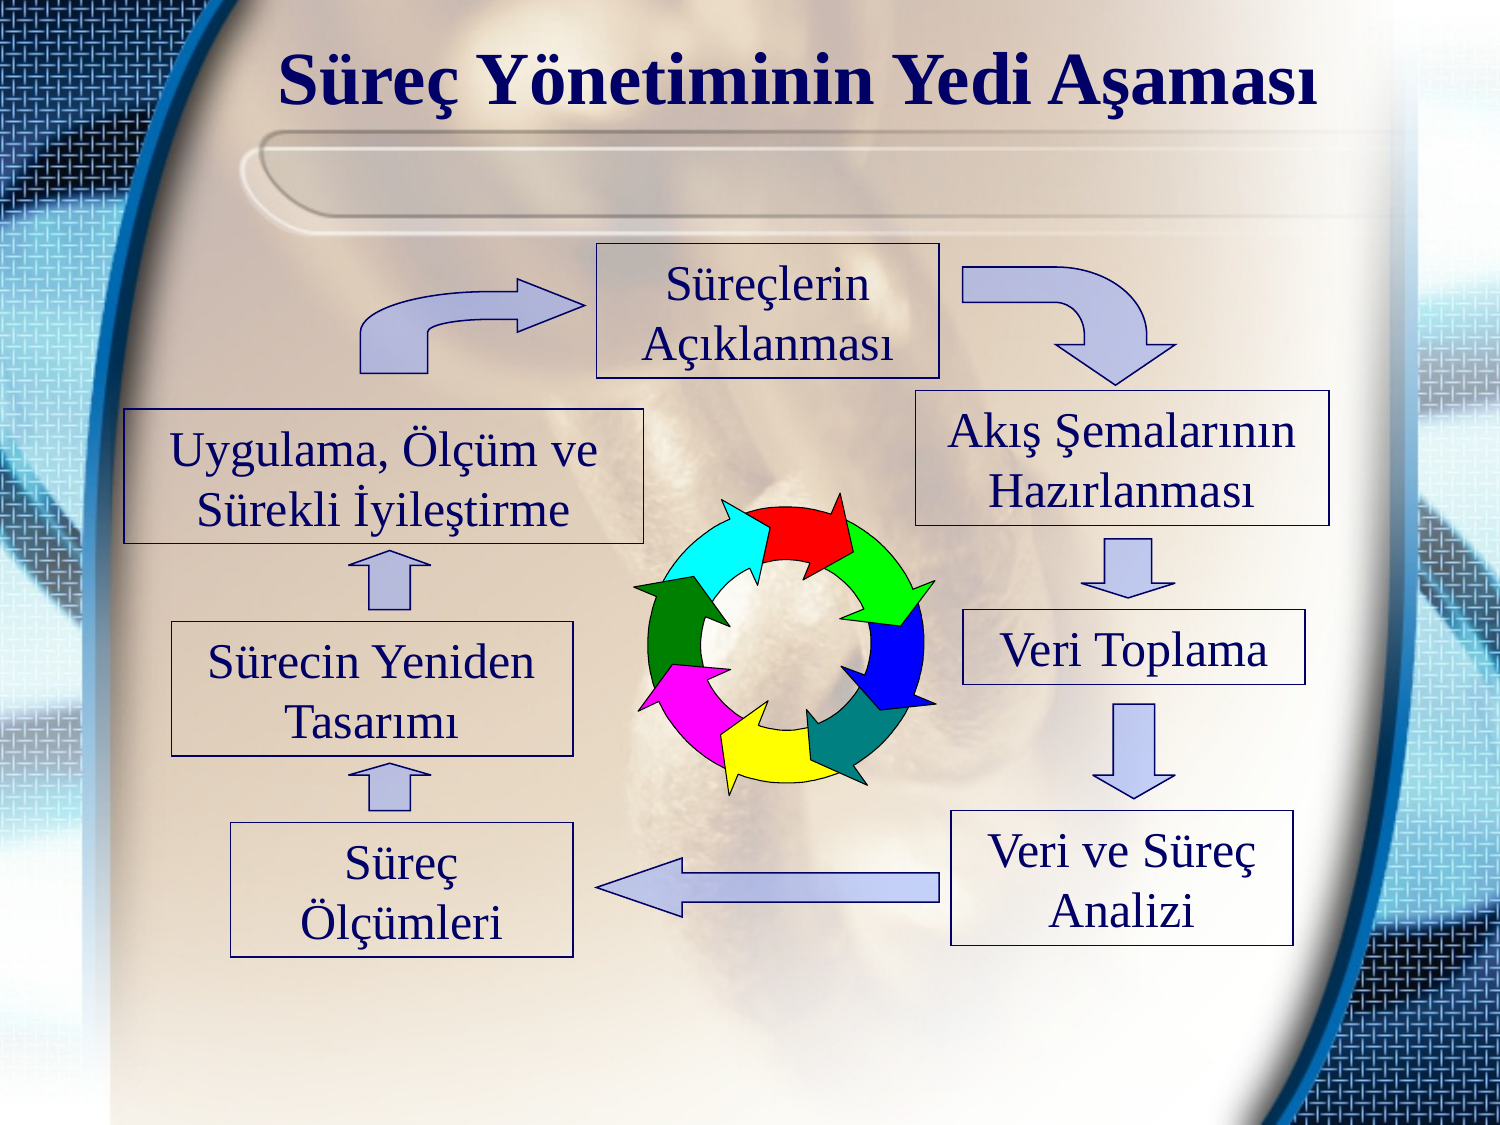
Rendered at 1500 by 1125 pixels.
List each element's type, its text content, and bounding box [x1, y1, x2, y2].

title Süreç Yönetiminin Yedi Aşaması [262, 12, 1413, 138]
picture [0, 0, 1500, 1125]
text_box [123, 243, 1330, 960]
